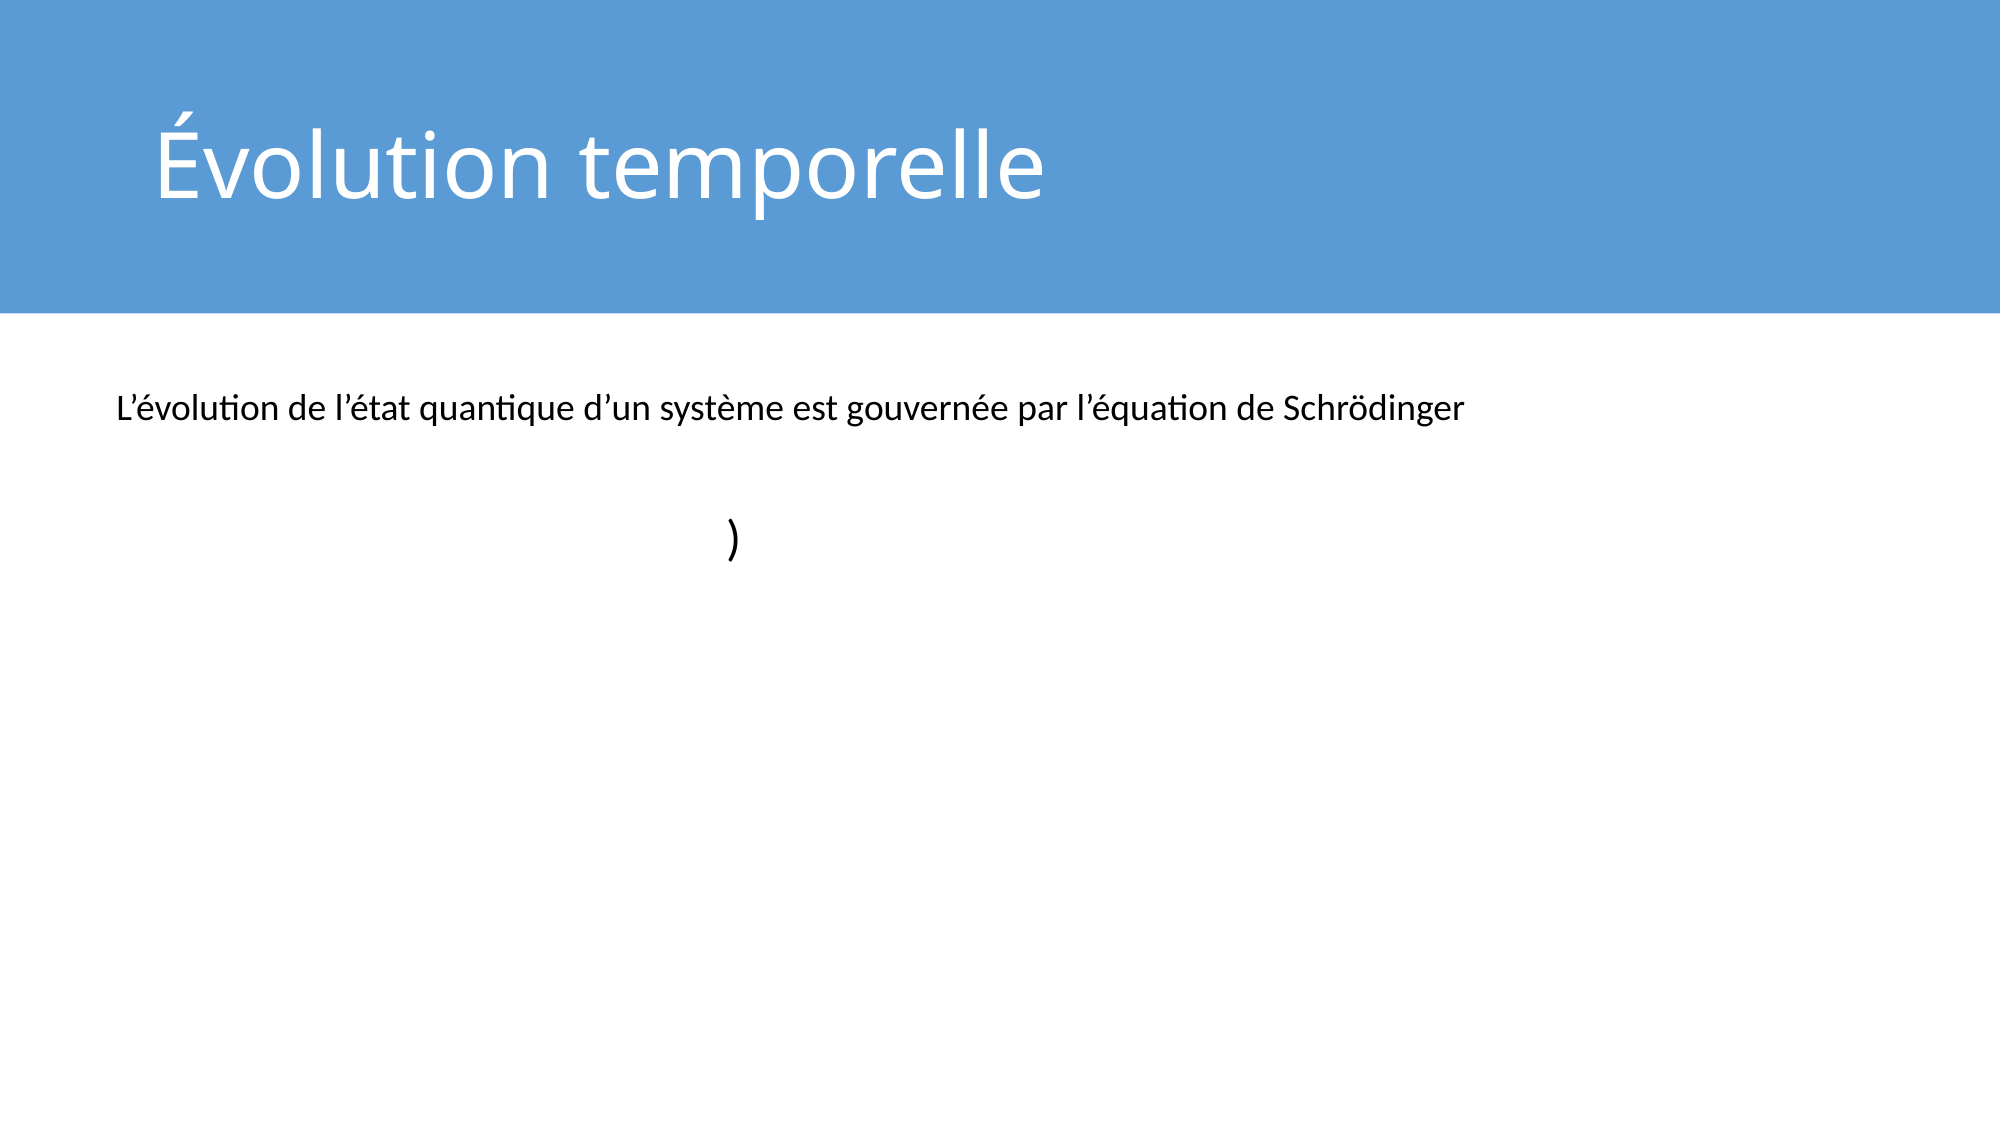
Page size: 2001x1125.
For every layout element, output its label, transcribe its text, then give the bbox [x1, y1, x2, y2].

text_box L’évolution de l’état quantique d’un système est gouvernée par l’équation de Schrödinger [101, 375, 1967, 436]
title Évolution temporelle [137, 60, 1863, 278]
text_box [0, 0, 2000, 314]
